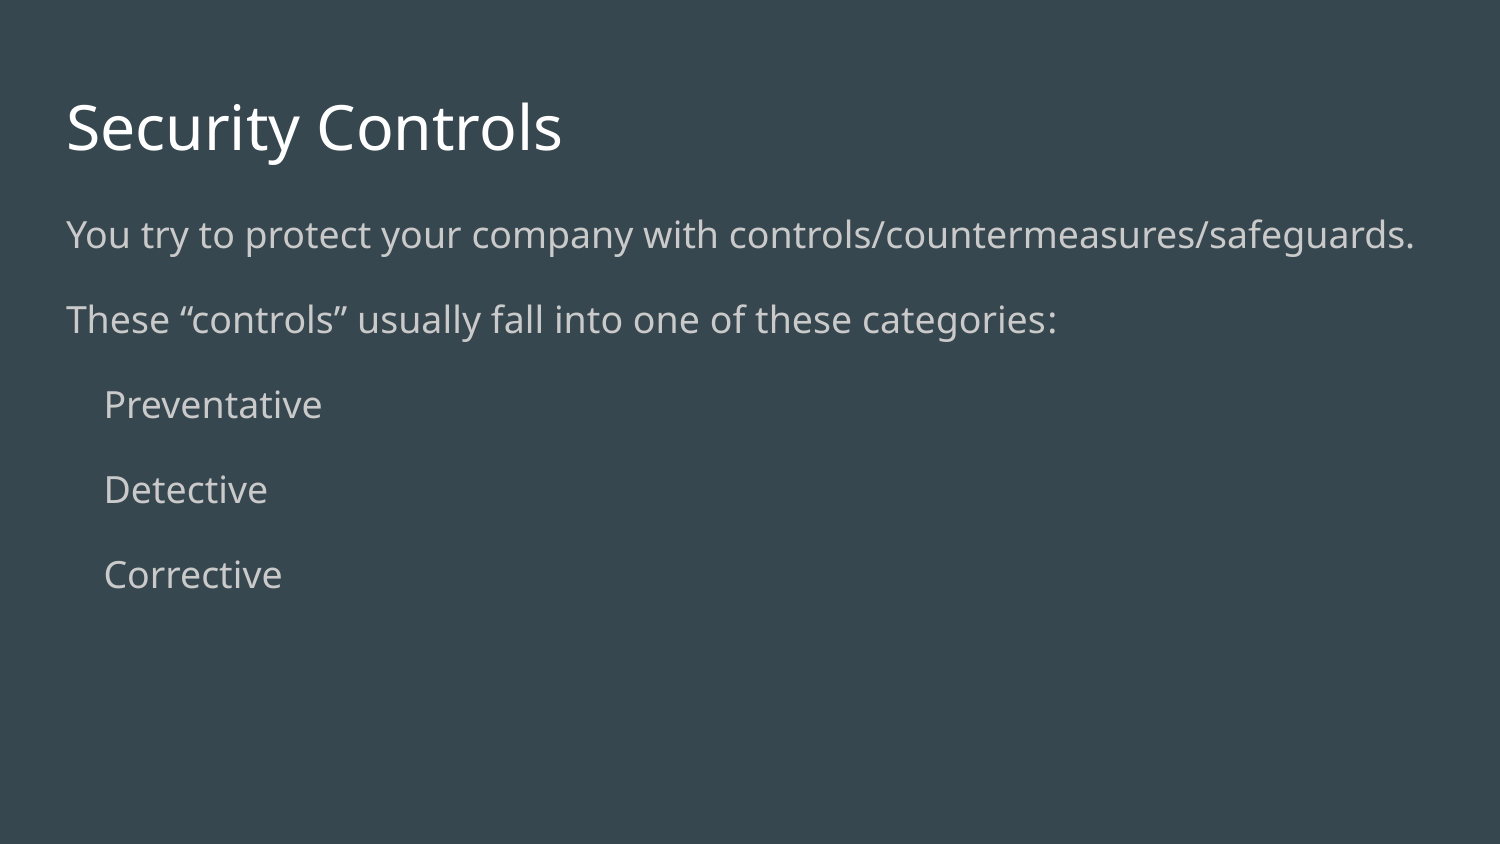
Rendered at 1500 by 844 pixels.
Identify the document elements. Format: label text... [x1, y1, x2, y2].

list You try to protect your company with controls/countermeasures/safeguards. These “controls” usually fall into one of these categories​​: Preventative​ Detective​ Corrective​ ​ ​ [51, 189, 1449, 750]
title Security Controls​ [51, 72, 1449, 167]
